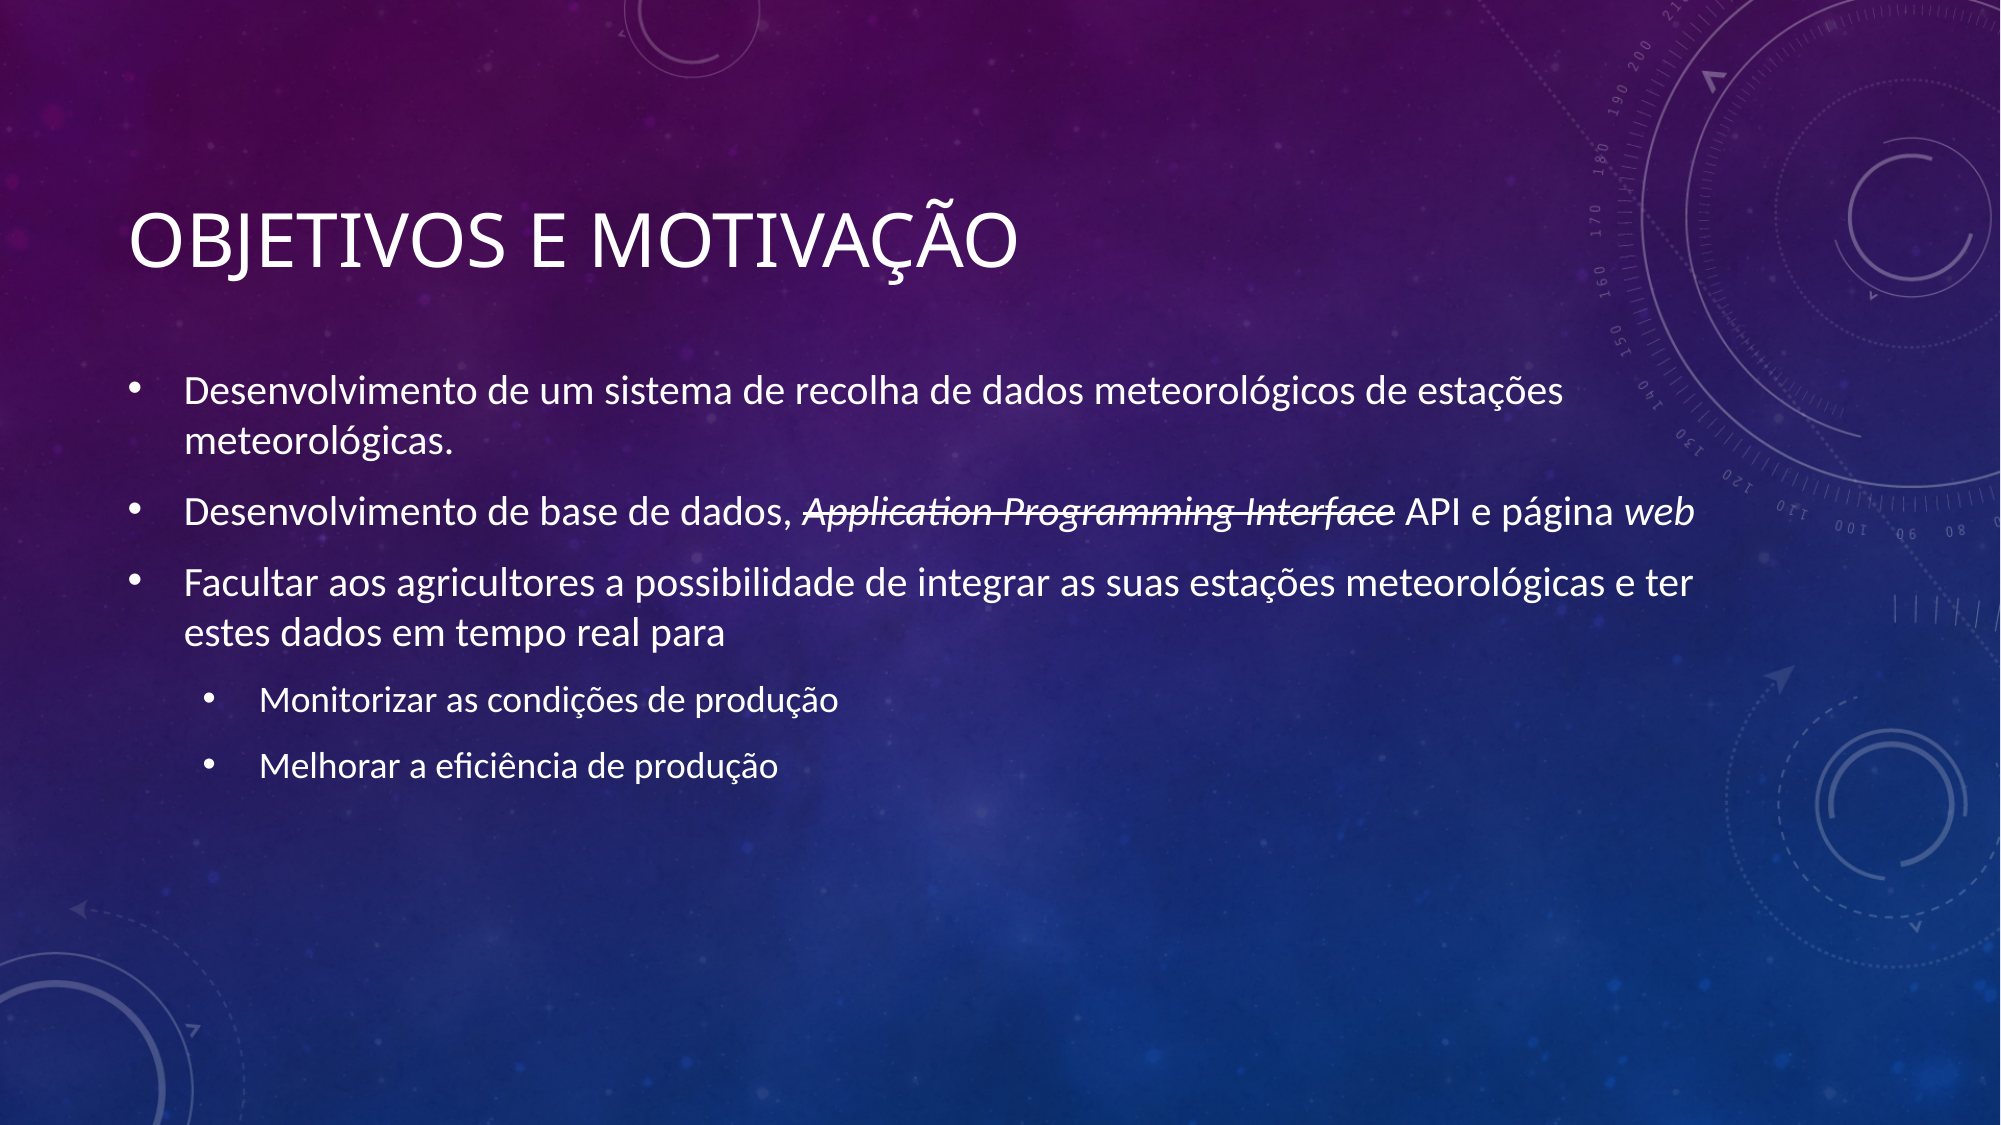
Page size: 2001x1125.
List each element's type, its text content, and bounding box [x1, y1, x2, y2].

title Objetivos e Motivação [112, 12, 1513, 291]
list Desenvolvimento de um sistema de recolha de dados meteorológicos de estações meteorológicas. Desenvolvimento de base de dados, Application Programming Interface API e página web Facultar aos agricultores a possibilidade de integrar as suas estações meteorológicas e ter estes dados em tempo real para Monitorizar as condições de produção Melhorar a eficiência de produção [112, 354, 1712, 1074]
picture [0, 0, 2001, 1125]
